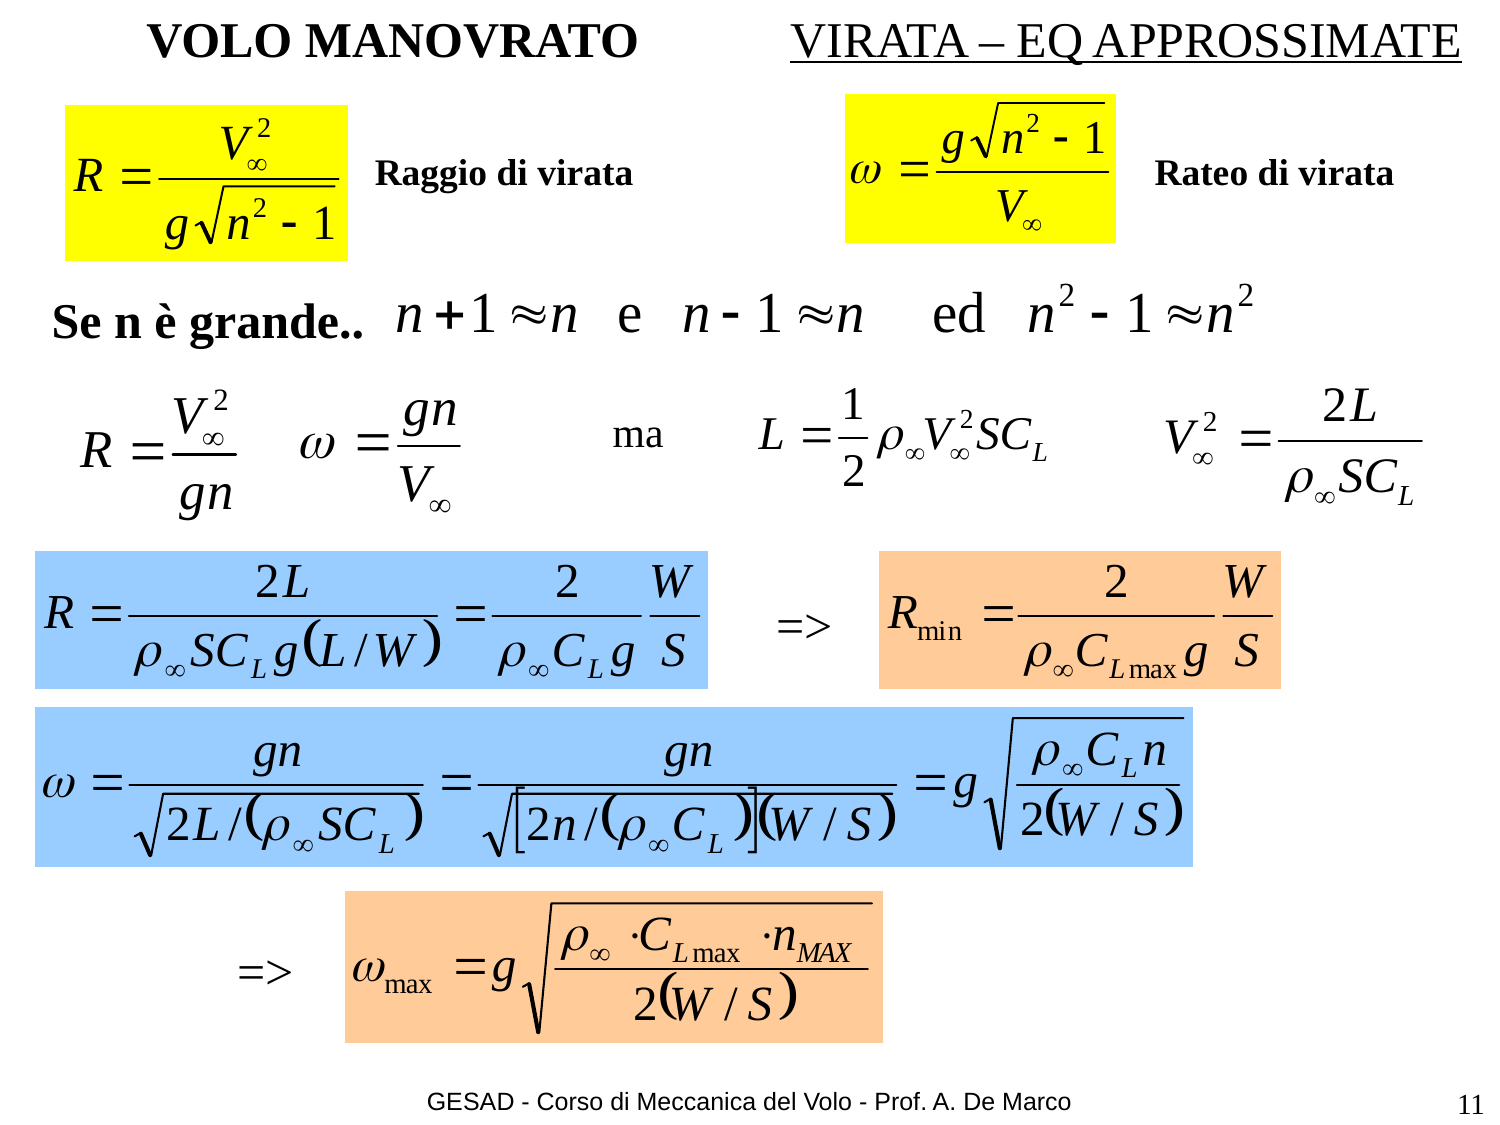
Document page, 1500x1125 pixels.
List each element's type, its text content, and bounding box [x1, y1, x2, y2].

text_box ma [597, 398, 679, 464]
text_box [749, 374, 1058, 497]
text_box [70, 374, 247, 535]
text_box Se n è grande.. [36, 281, 380, 356]
text_box => [762, 585, 849, 661]
text_box Rateo di virata [1139, 140, 1410, 201]
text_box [344, 890, 883, 1044]
text_box => [222, 931, 310, 1007]
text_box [844, 93, 1117, 243]
footer GESAD - Corso di Meccanica del Volo - Prof. A. De Marco [300, 1077, 1200, 1125]
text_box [292, 374, 471, 526]
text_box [64, 105, 349, 262]
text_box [386, 269, 1265, 347]
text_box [34, 550, 709, 690]
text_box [34, 706, 1193, 868]
slide_number 11 [1312, 1077, 1500, 1125]
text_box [1159, 374, 1432, 516]
title VOLO MANOVRATO [0, 1, 775, 75]
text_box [878, 550, 1282, 690]
text_box Raggio di virata [360, 140, 649, 201]
text_box VIRATA – EQ APPROSSIMATE [775, 1, 1477, 75]
